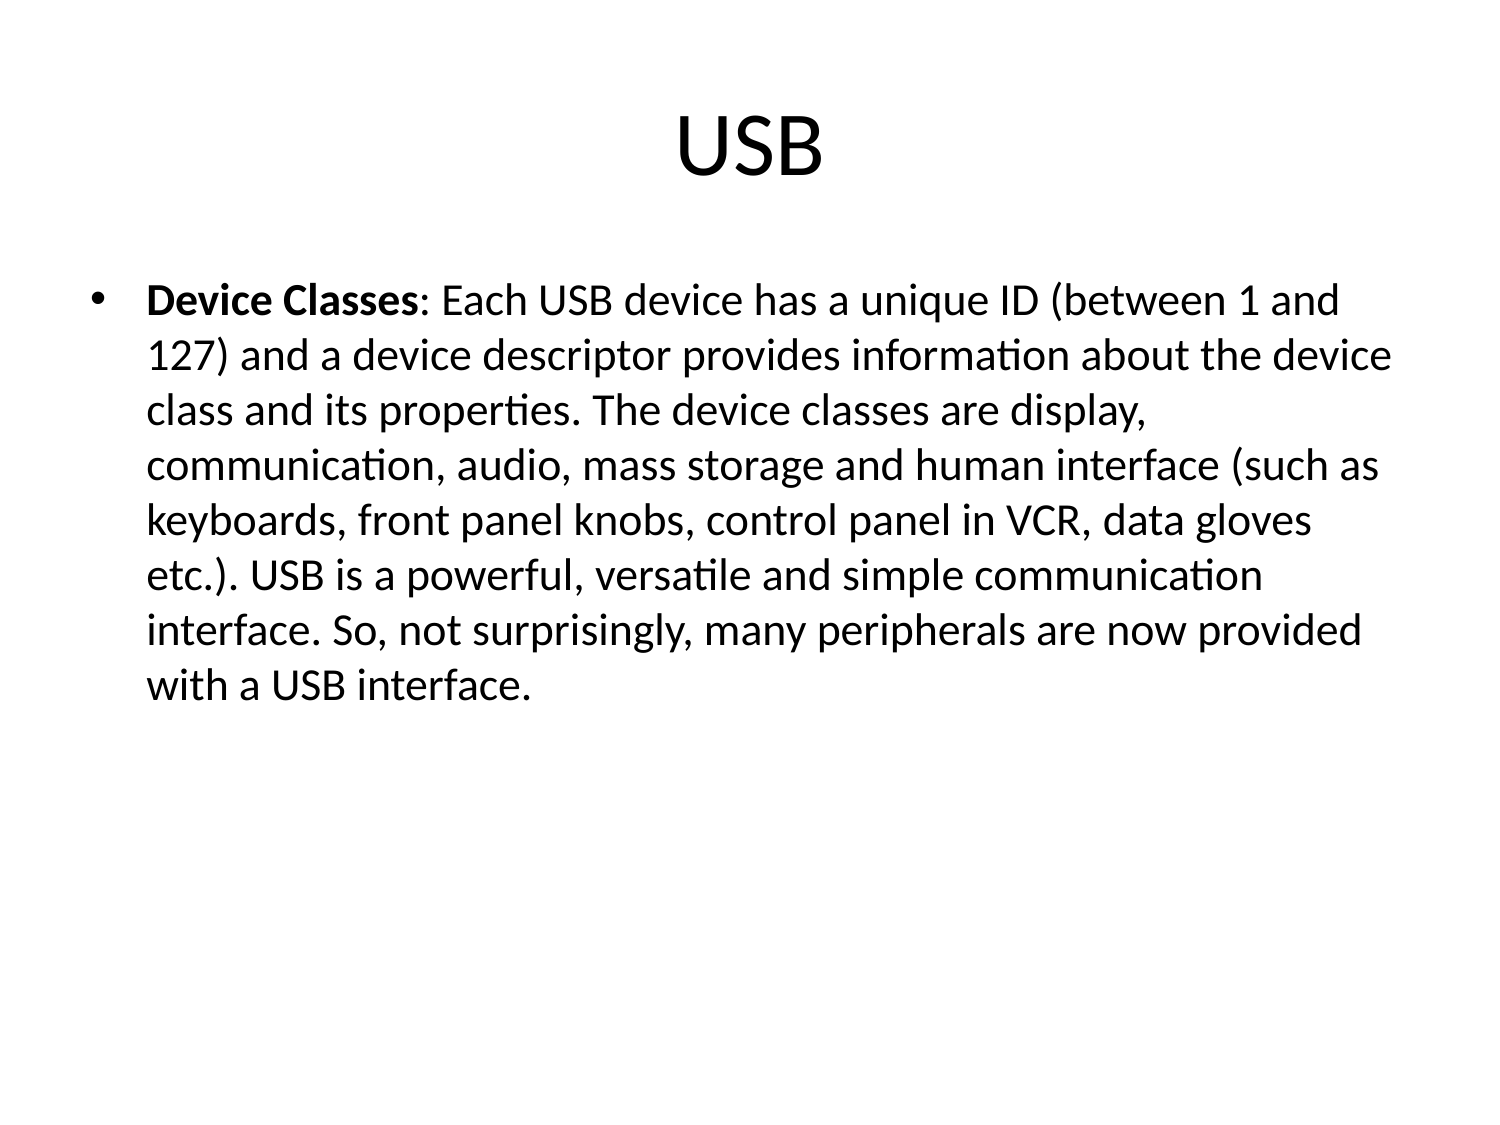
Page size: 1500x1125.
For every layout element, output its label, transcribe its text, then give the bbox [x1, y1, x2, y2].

list Device Classes: Each USB device has a unique ID (between 1 and 127) and a device descriptor provides information about the device class and its properties. The device classes are display, communication, audio, mass storage and human interface (such as keyboards, front panel knobs, control panel in VCR, data gloves etc.). USB is a powerful, versatile and simple communication interface. So, not surprisingly, many peripherals are now provided with a USB interface. [75, 262, 1425, 1005]
title USB [75, 45, 1425, 233]
